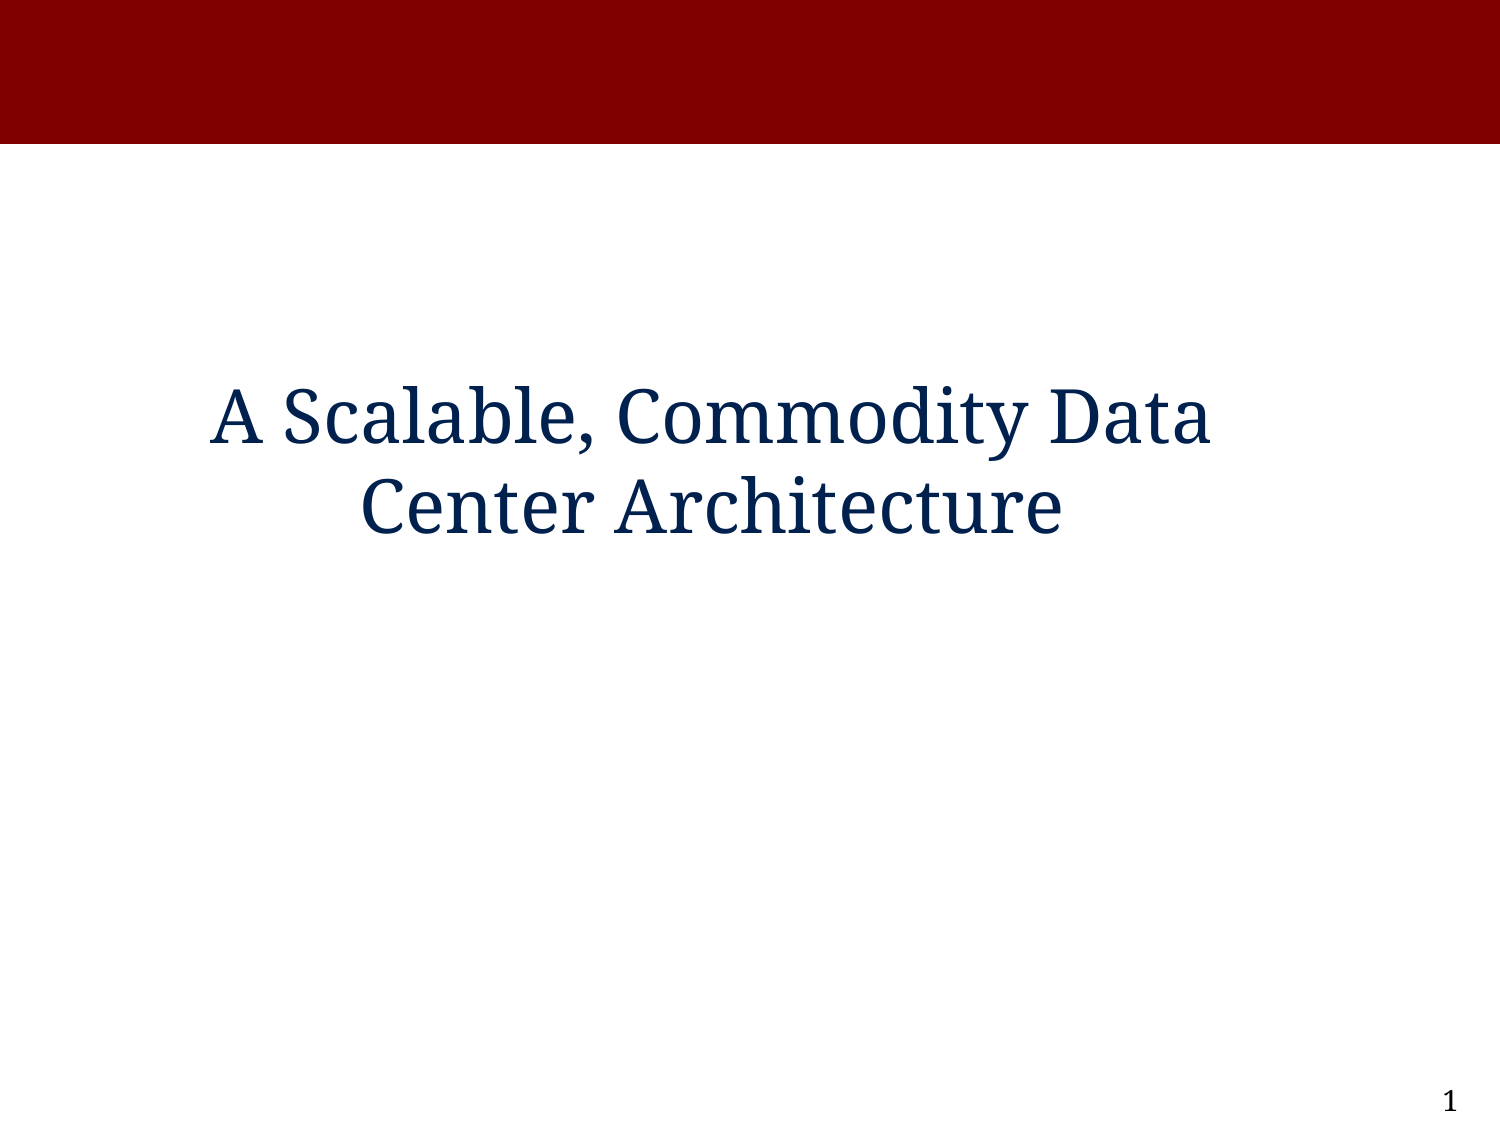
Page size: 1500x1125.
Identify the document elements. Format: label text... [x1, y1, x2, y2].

slide_number 1 [1143, 1074, 1474, 1121]
title A Scalable, Commodity Data Center Architecture [112, 337, 1313, 579]
